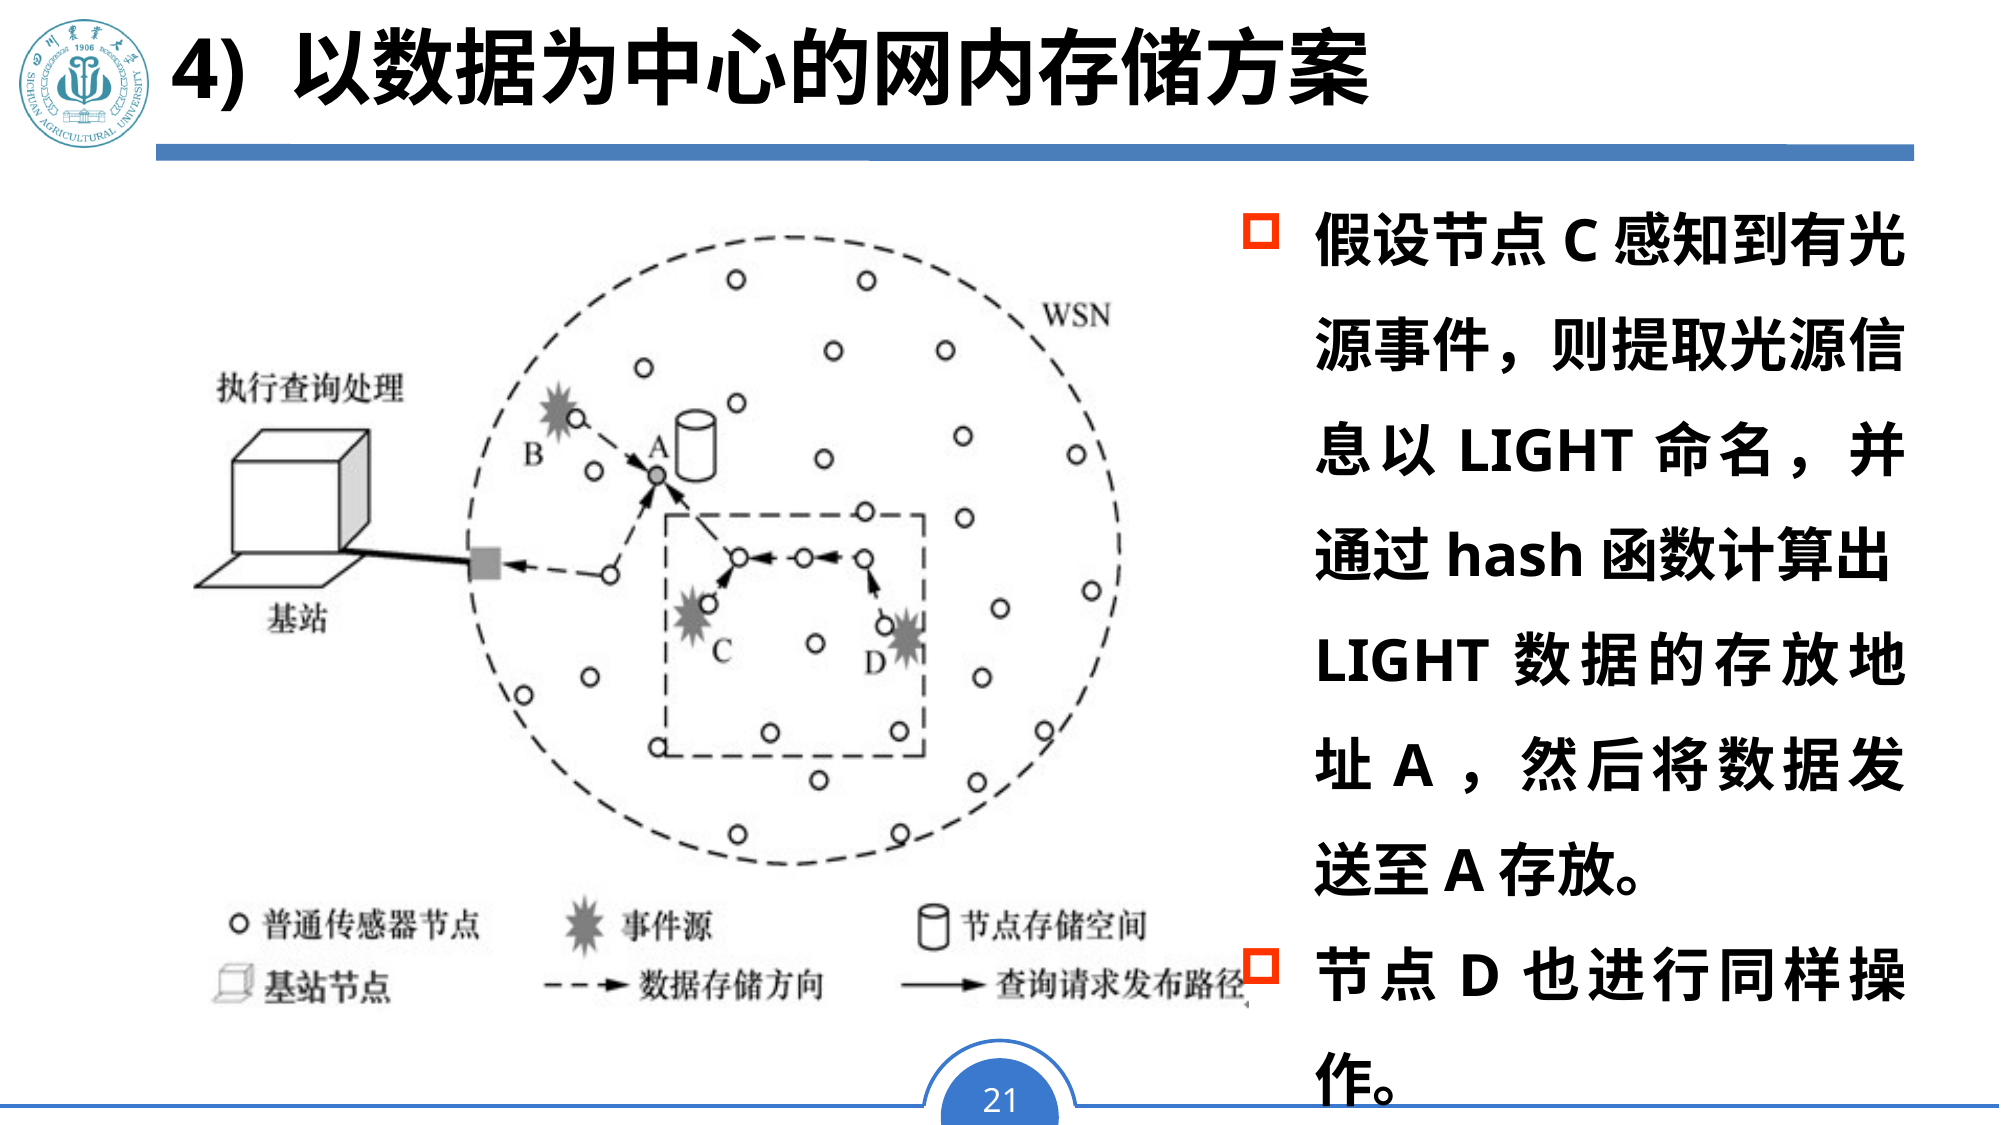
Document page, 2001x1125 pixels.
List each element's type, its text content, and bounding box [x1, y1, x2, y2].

title 4) 以数据为中心的网内存储方案 [156, 7, 1910, 146]
text_box 假设节点C感知到有光源事件，则提取光源信息以LIGHT命名，并通过hash函数计算出LIGHT数据的存放地址A，然后将数据发送至A存放。 节点D也进行同样操作。 [1224, 160, 1922, 1121]
picture [125, 174, 1249, 1024]
